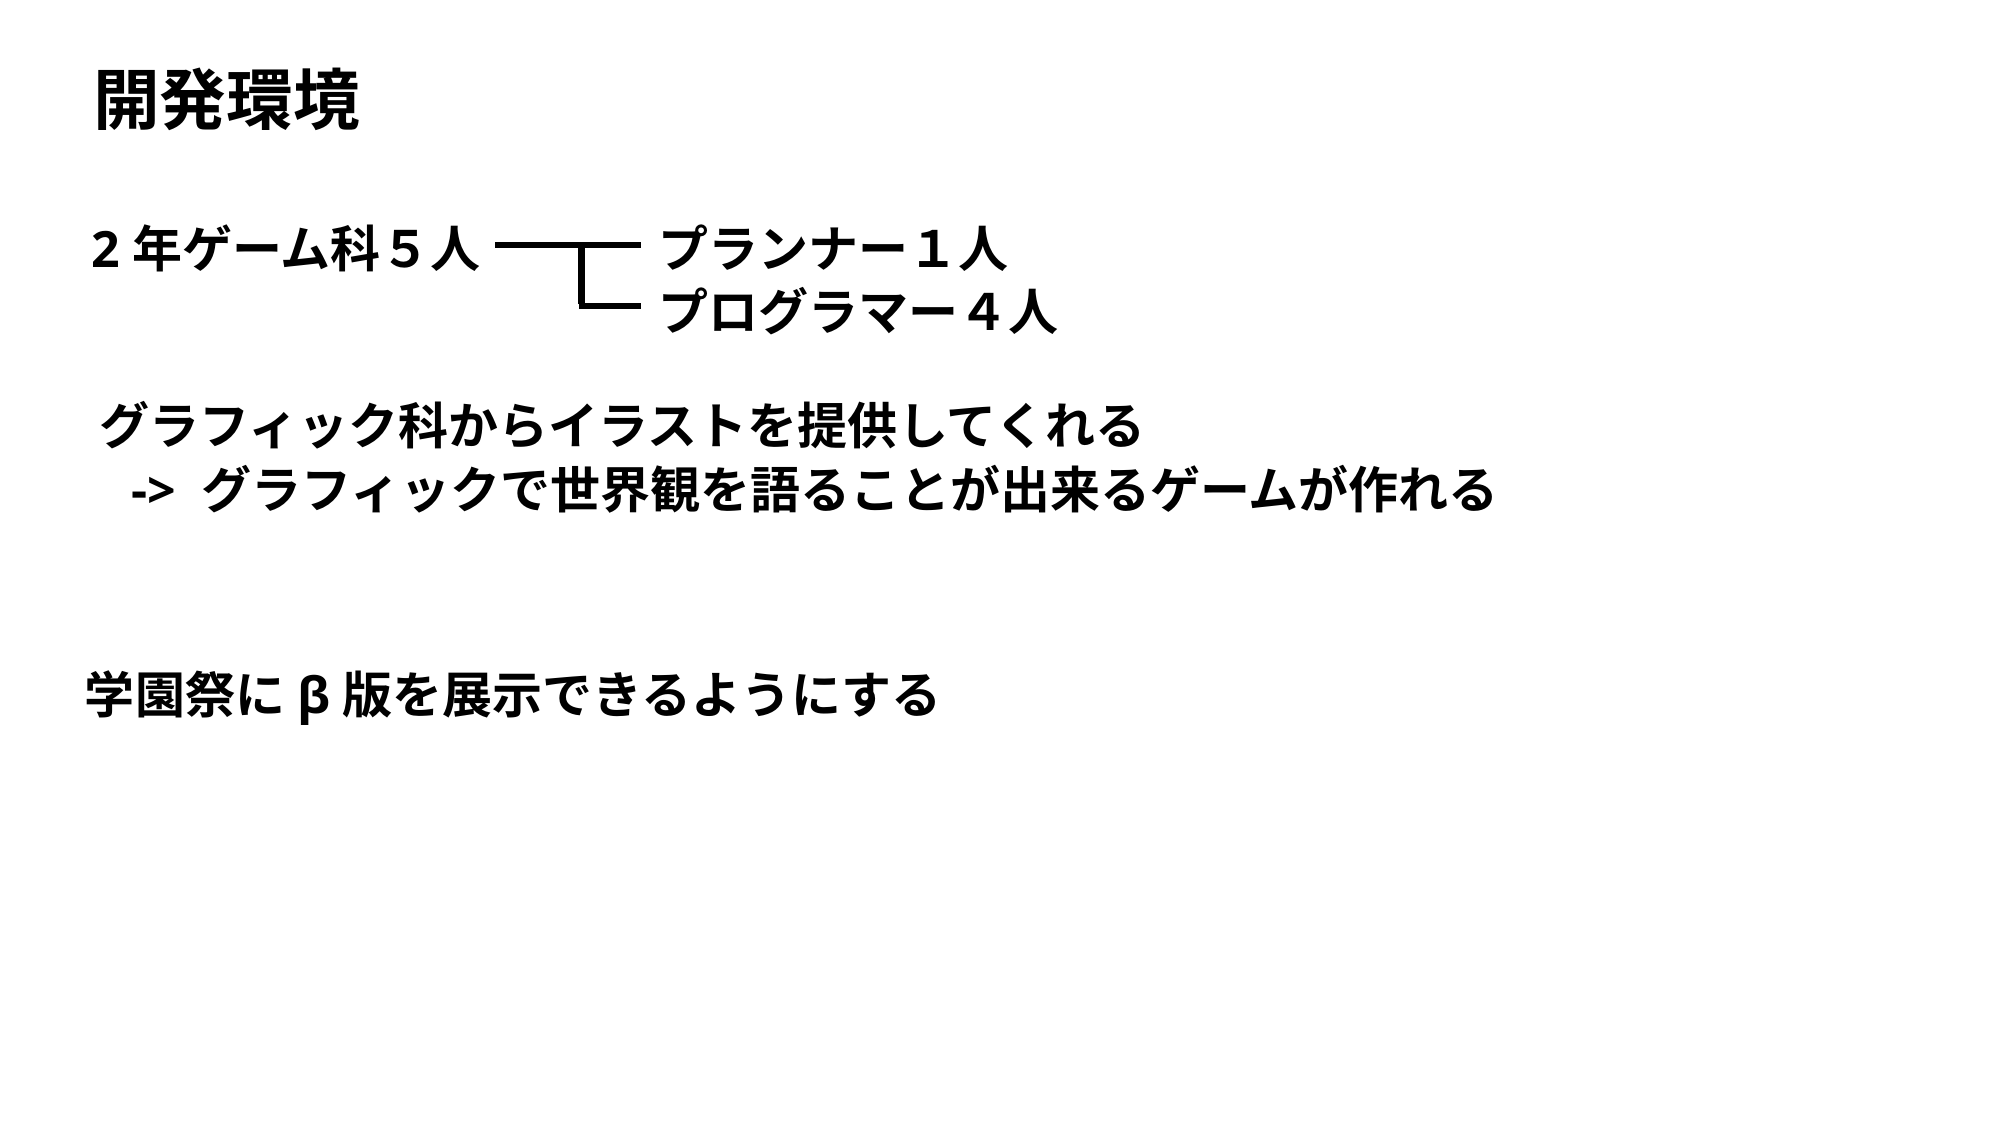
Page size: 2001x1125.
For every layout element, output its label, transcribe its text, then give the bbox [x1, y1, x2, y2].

text_box グラフィック科からイラストを提供してくれる [85, 387, 1160, 463]
text_box 2年ゲーム科５人 [76, 209, 496, 285]
text_box プログラマー４人 [643, 273, 1074, 348]
text_box 開発環境 [78, 50, 376, 146]
text_box -> グラフィックで世界観を語ることが出来るゲームが作れる [116, 451, 1514, 526]
text_box プランナー１人 [643, 209, 1024, 273]
text_box 学園祭にβ版を展示できるようにする [70, 656, 957, 731]
